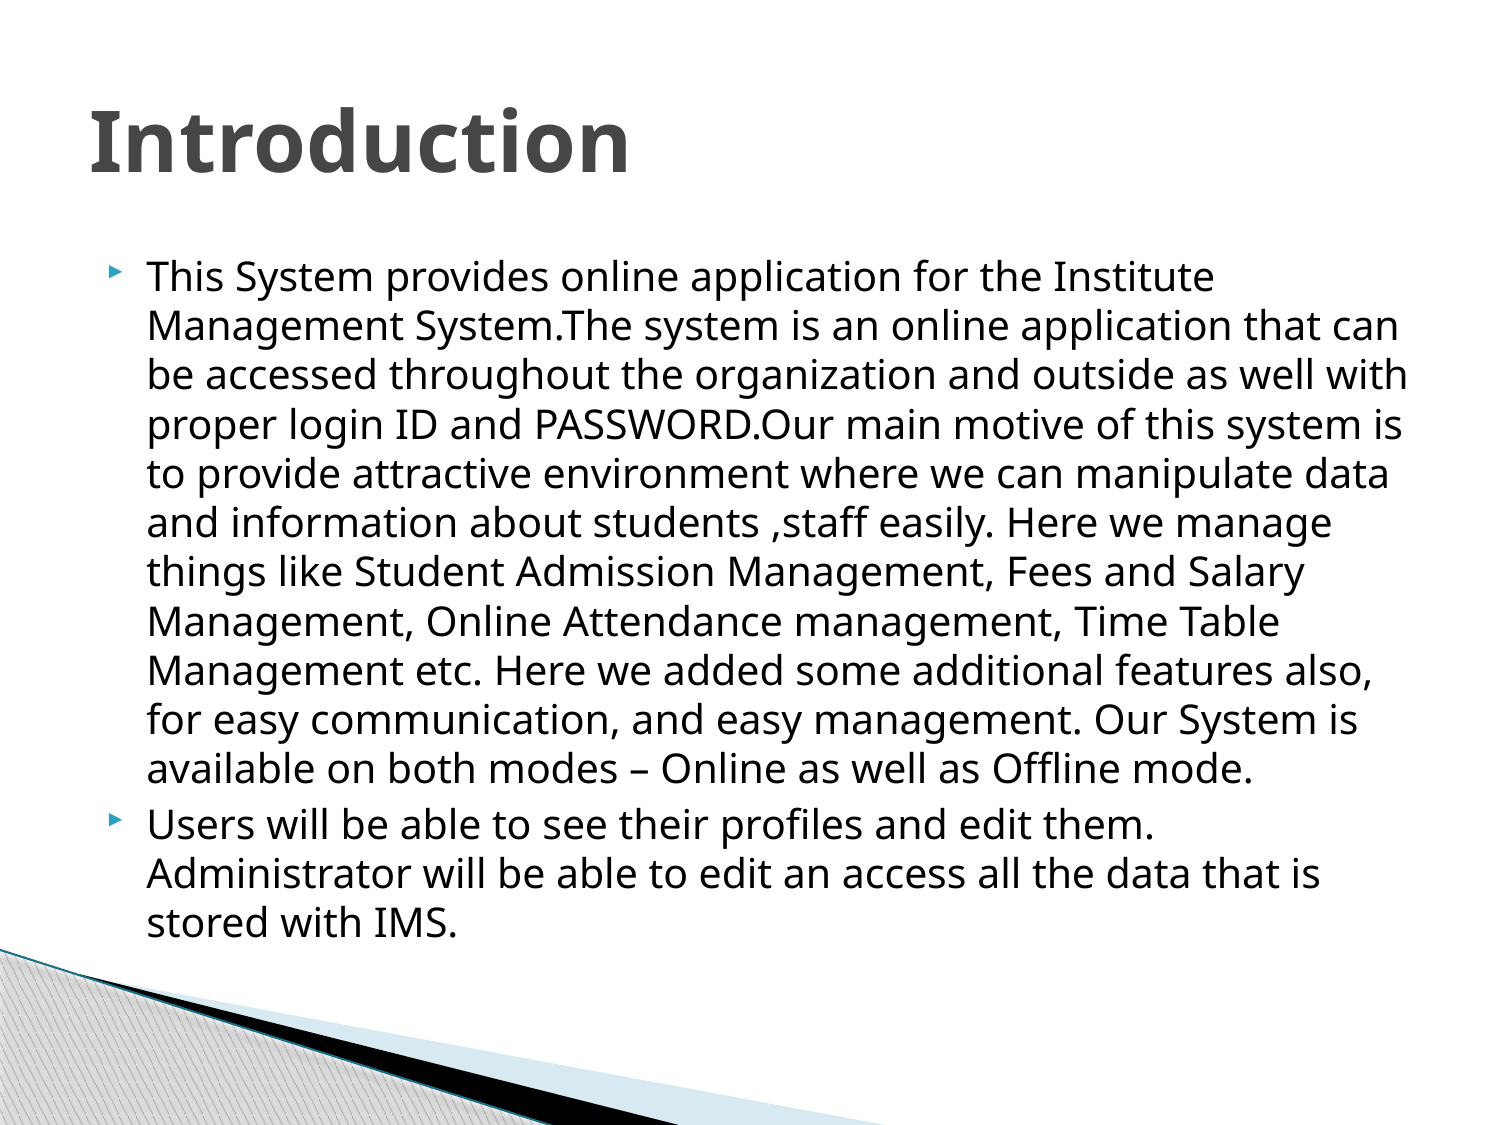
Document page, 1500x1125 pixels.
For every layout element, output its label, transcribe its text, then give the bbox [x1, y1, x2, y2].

title Introduction [75, 45, 1425, 233]
list This System provides online application for the Institute Management System.The system is an online application that can be accessed throughout the organization and outside as well with proper login ID and PASSWORD.Our main motive of this system is to provide attractive environment where we can manipulate data and information about students ,staff easily. Here we manage things like Student Admission Management, Fees and Salary Management, Online Attendance management, Time Table Management etc. Here we added some additional features also, for easy communication, and easy management. Our System is available on both modes – Online as well as Offline mode. Users will be able to see their profiles and edit them. Administrator will be able to edit an access all the data that is stored with IMS. [75, 243, 1425, 986]
